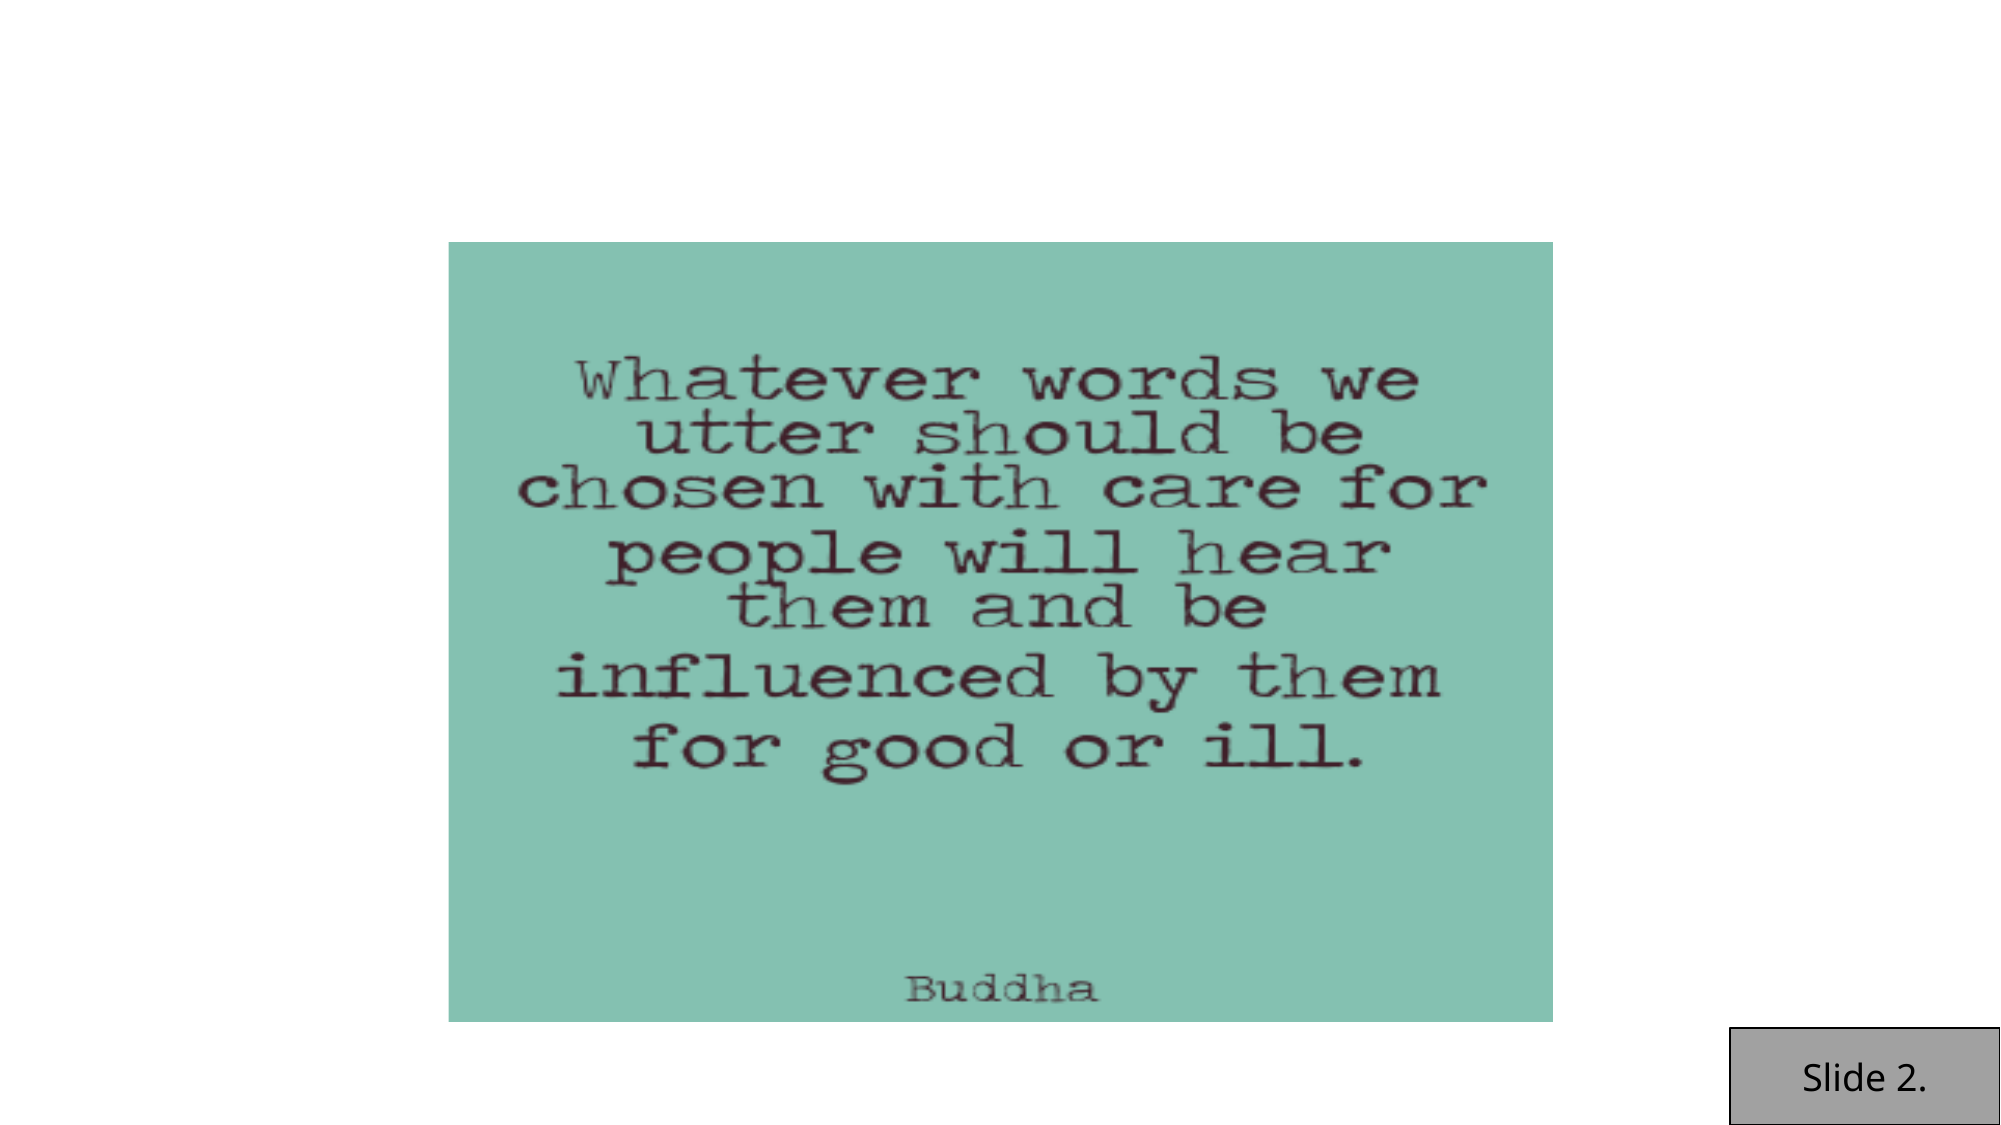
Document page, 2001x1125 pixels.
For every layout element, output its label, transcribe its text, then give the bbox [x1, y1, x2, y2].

picture [448, 242, 1554, 1022]
text_box Slide 2. [1729, 1027, 2000, 1125]
